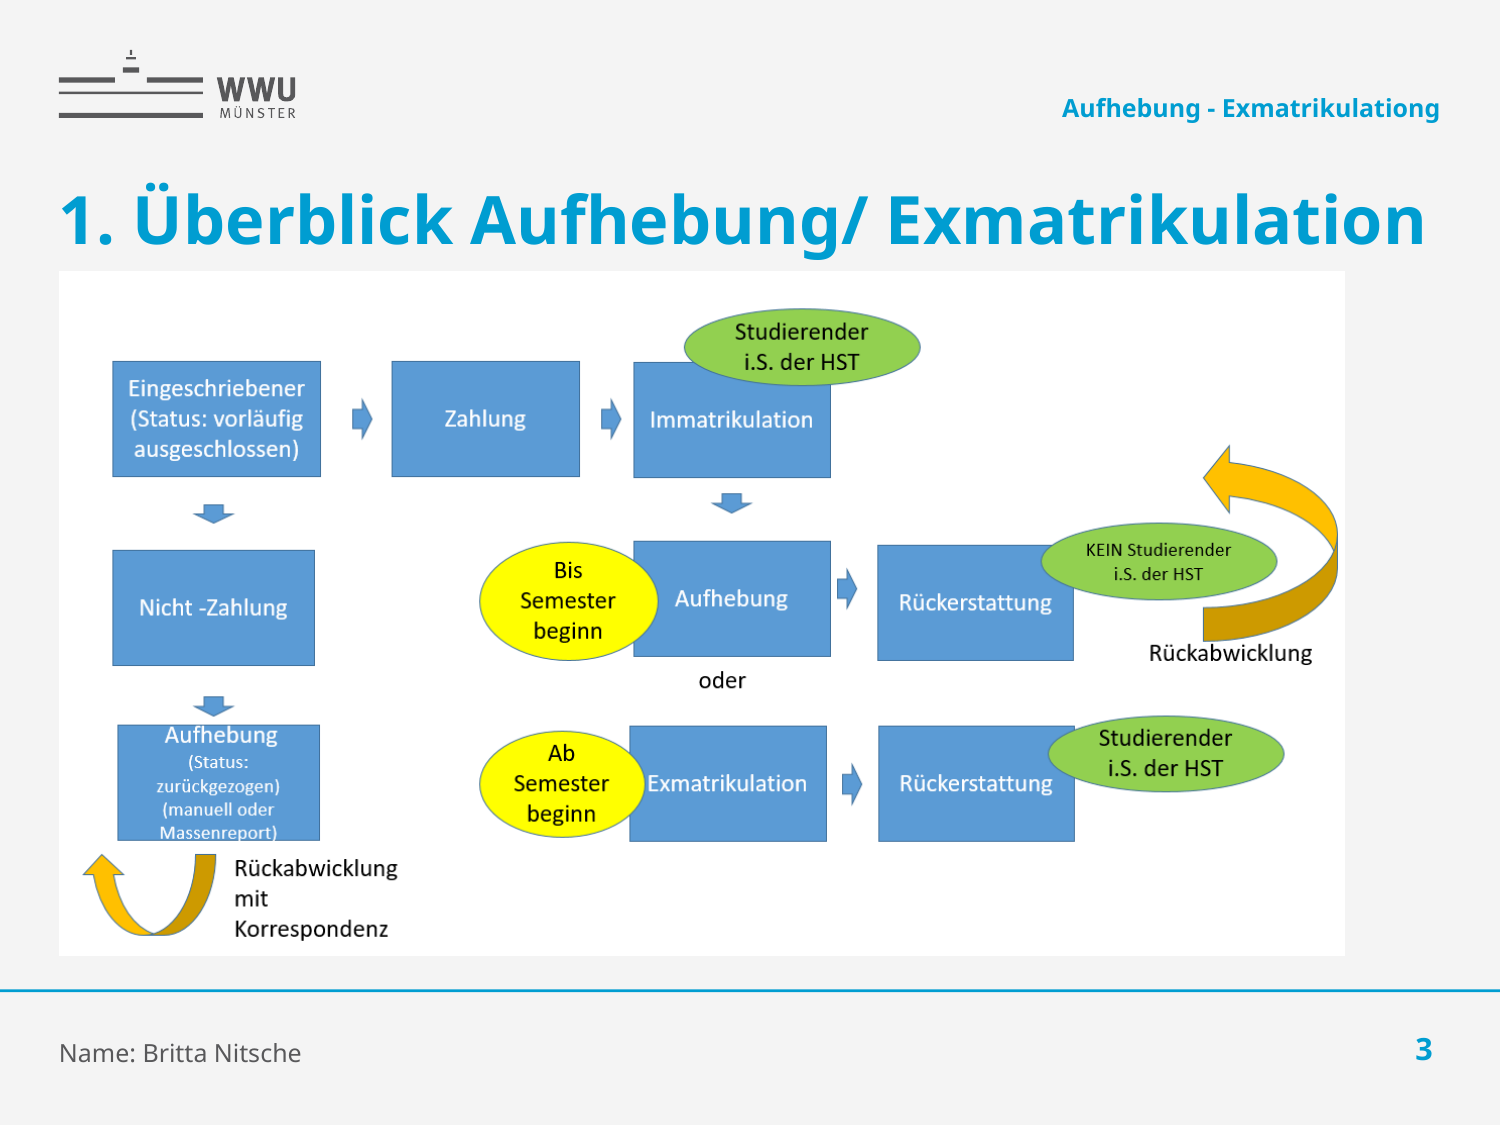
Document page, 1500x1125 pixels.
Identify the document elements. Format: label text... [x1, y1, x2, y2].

footer Name: Britta Nitsche [59, 1012, 910, 1072]
slide_number 3 [1322, 1012, 1441, 1072]
slide_number Aufhebung - Exmatrikulationg [590, 63, 1442, 123]
title 1. Überblick Aufhebung/ Exmatrikulation [58, 177, 1441, 272]
picture [58, 271, 1345, 956]
